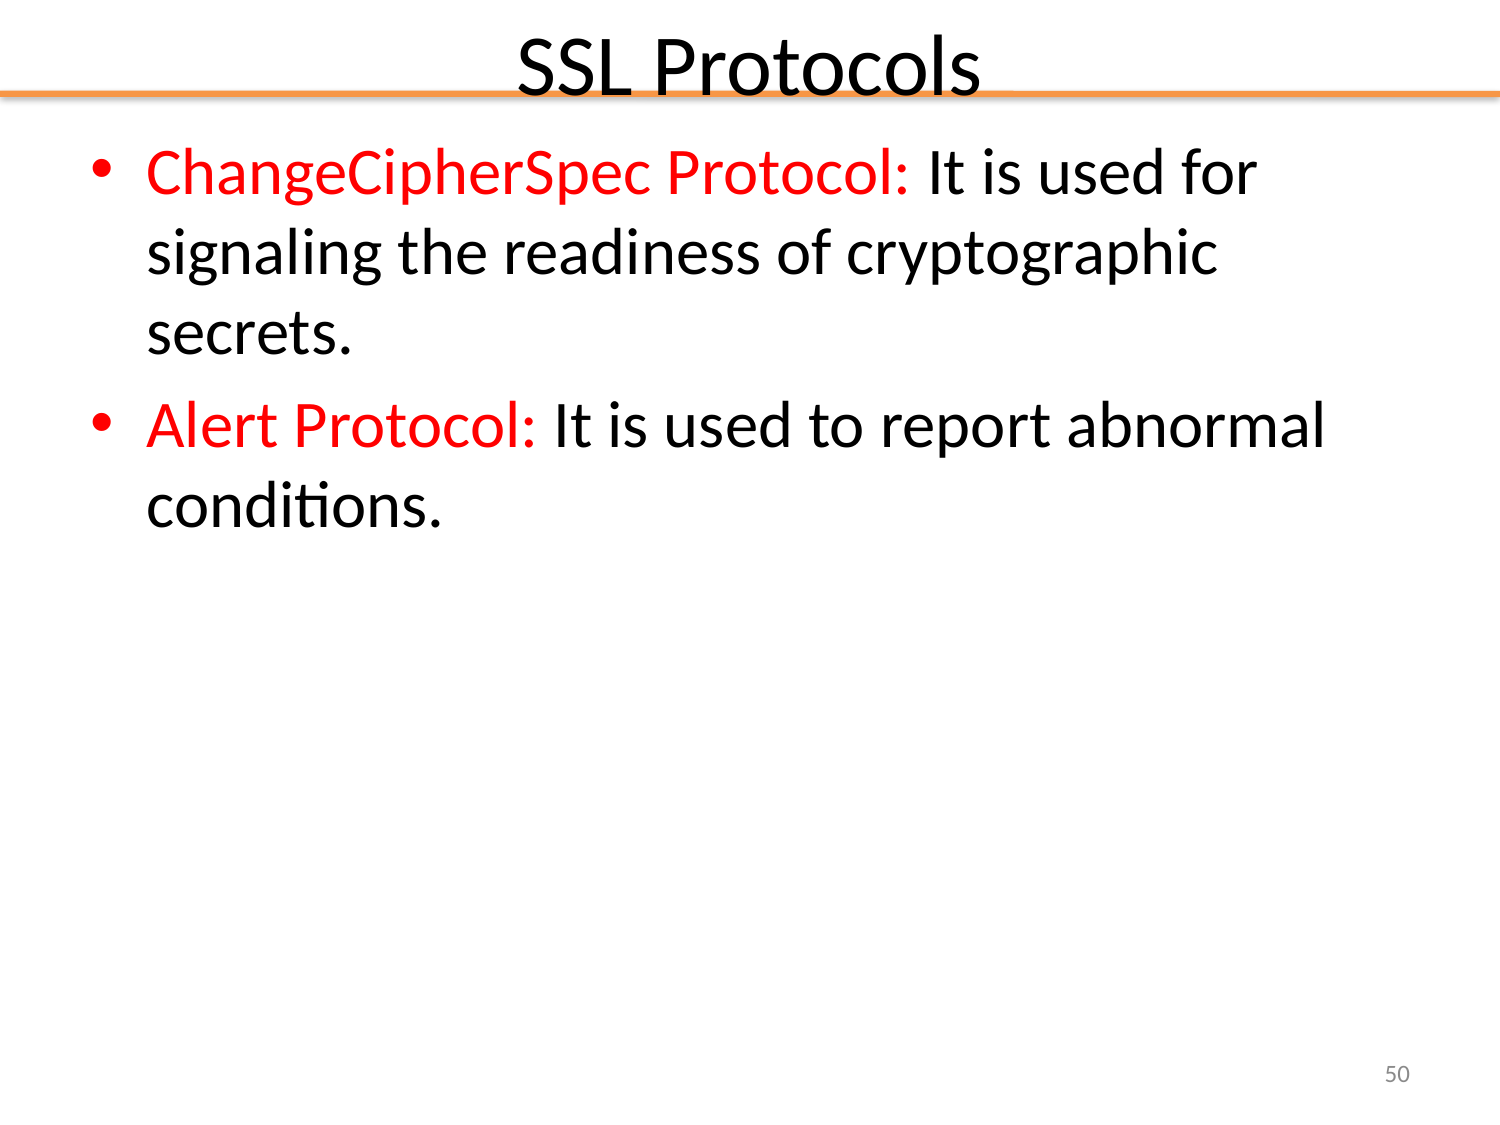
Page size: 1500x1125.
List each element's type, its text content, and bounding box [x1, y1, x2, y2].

title SSL Protocols [75, 0, 1425, 120]
list ChangeCipherSpec Protocol: It is used for signaling the readiness of cryptographic secrets. Alert Protocol: It is used to report abnormal conditions. [75, 120, 1425, 1005]
slide_number 50 [1074, 1042, 1425, 1103]
